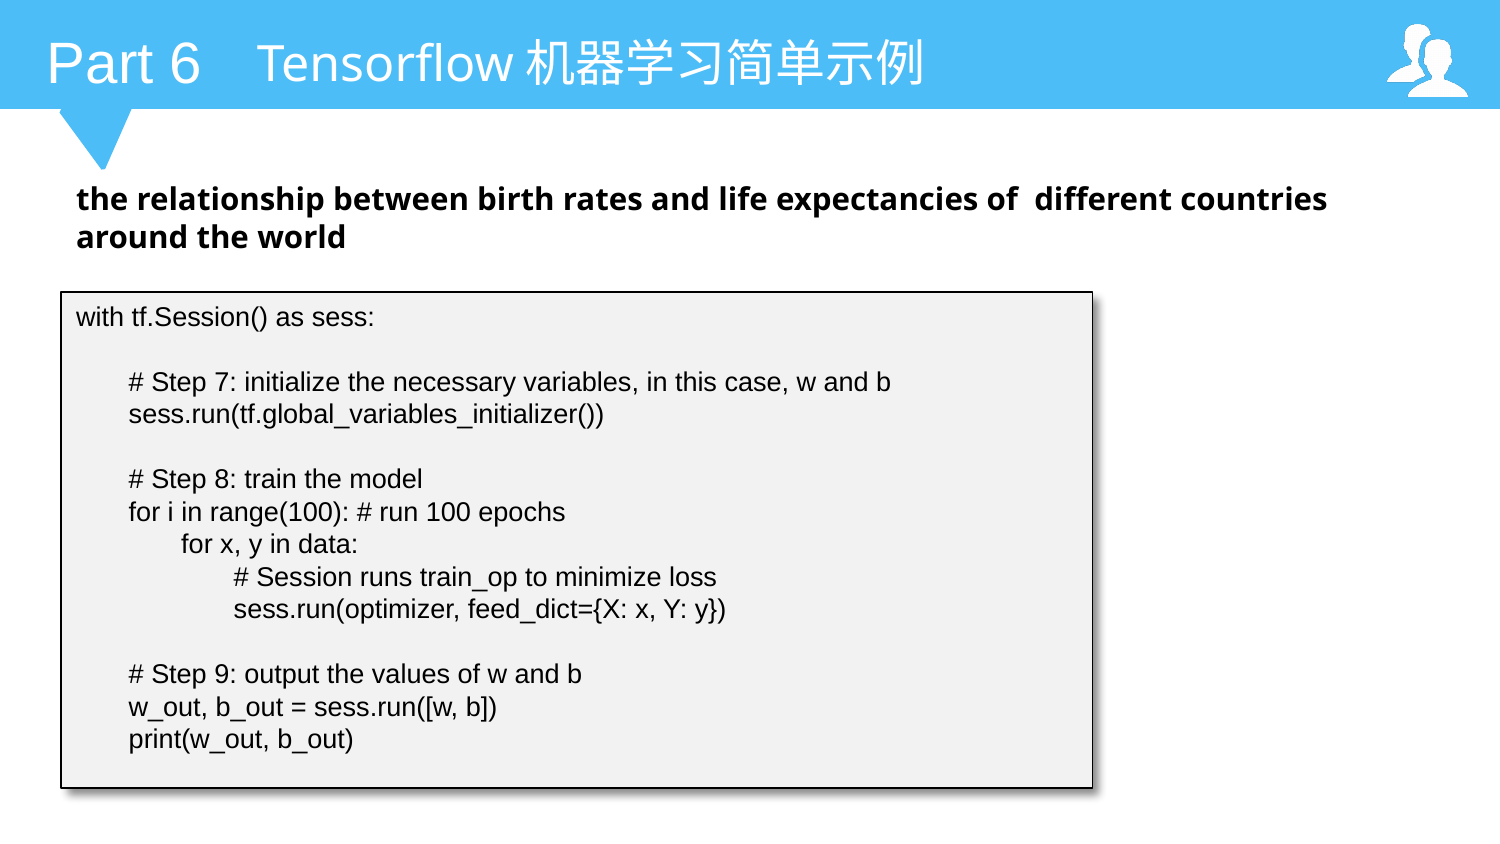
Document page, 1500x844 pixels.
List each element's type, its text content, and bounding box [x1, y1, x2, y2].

picture [1387, 16, 1468, 97]
text_box the relationship between birth rates and life expectancies of different countries around the world [61, 172, 1365, 262]
text_box [61, 103, 132, 169]
text_box Part 6 [32, 17, 242, 103]
text_box [0, 0, 1500, 107]
text_box Tensorflow机器学习简单示例 [242, 23, 963, 99]
text_box with tf.Session() as sess: # Step 7: initialize the necessary variables, in this case, w and b sess.run(tf.global_variables_initializer()) # Step 8: train the model for i in range(100): # run 100 epochs for x, y in data: # Session runs train_op to minimize loss sess.run(optimizer, feed_dict={X: x, Y: y}) # Step 9: output the values of w and b w_out, b_out = sess.run([w, b]) print(w_out, b_out) [61, 291, 1093, 789]
